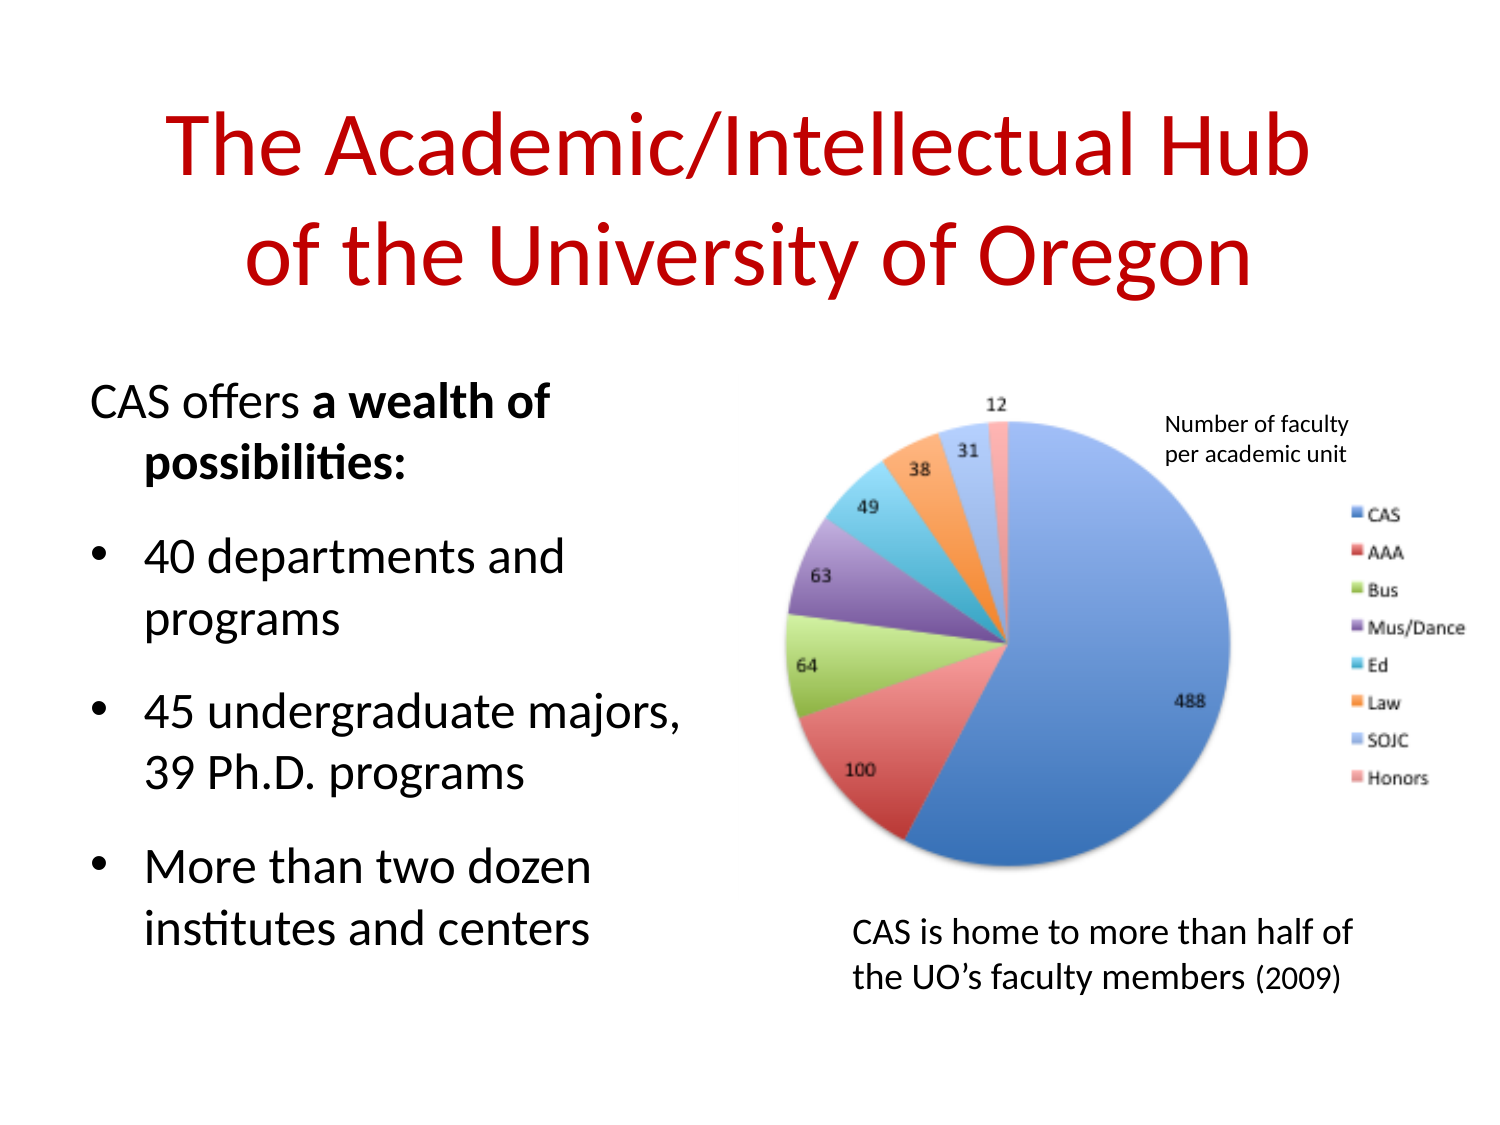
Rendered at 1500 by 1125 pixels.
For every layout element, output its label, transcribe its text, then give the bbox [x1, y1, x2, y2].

title The Academic/Intellectual Hub of the University of Oregon [75, 45, 1425, 233]
picture [737, 374, 1469, 901]
list CAS offers a wealth of possibilities: 40 departments and programs 45 undergraduate majors, 39 Ph.D. programs More than two dozen institutes and centers [75, 262, 700, 1005]
text_box CAS is home to more than half of the UO’s faculty members (2009) [837, 909, 1400, 1005]
